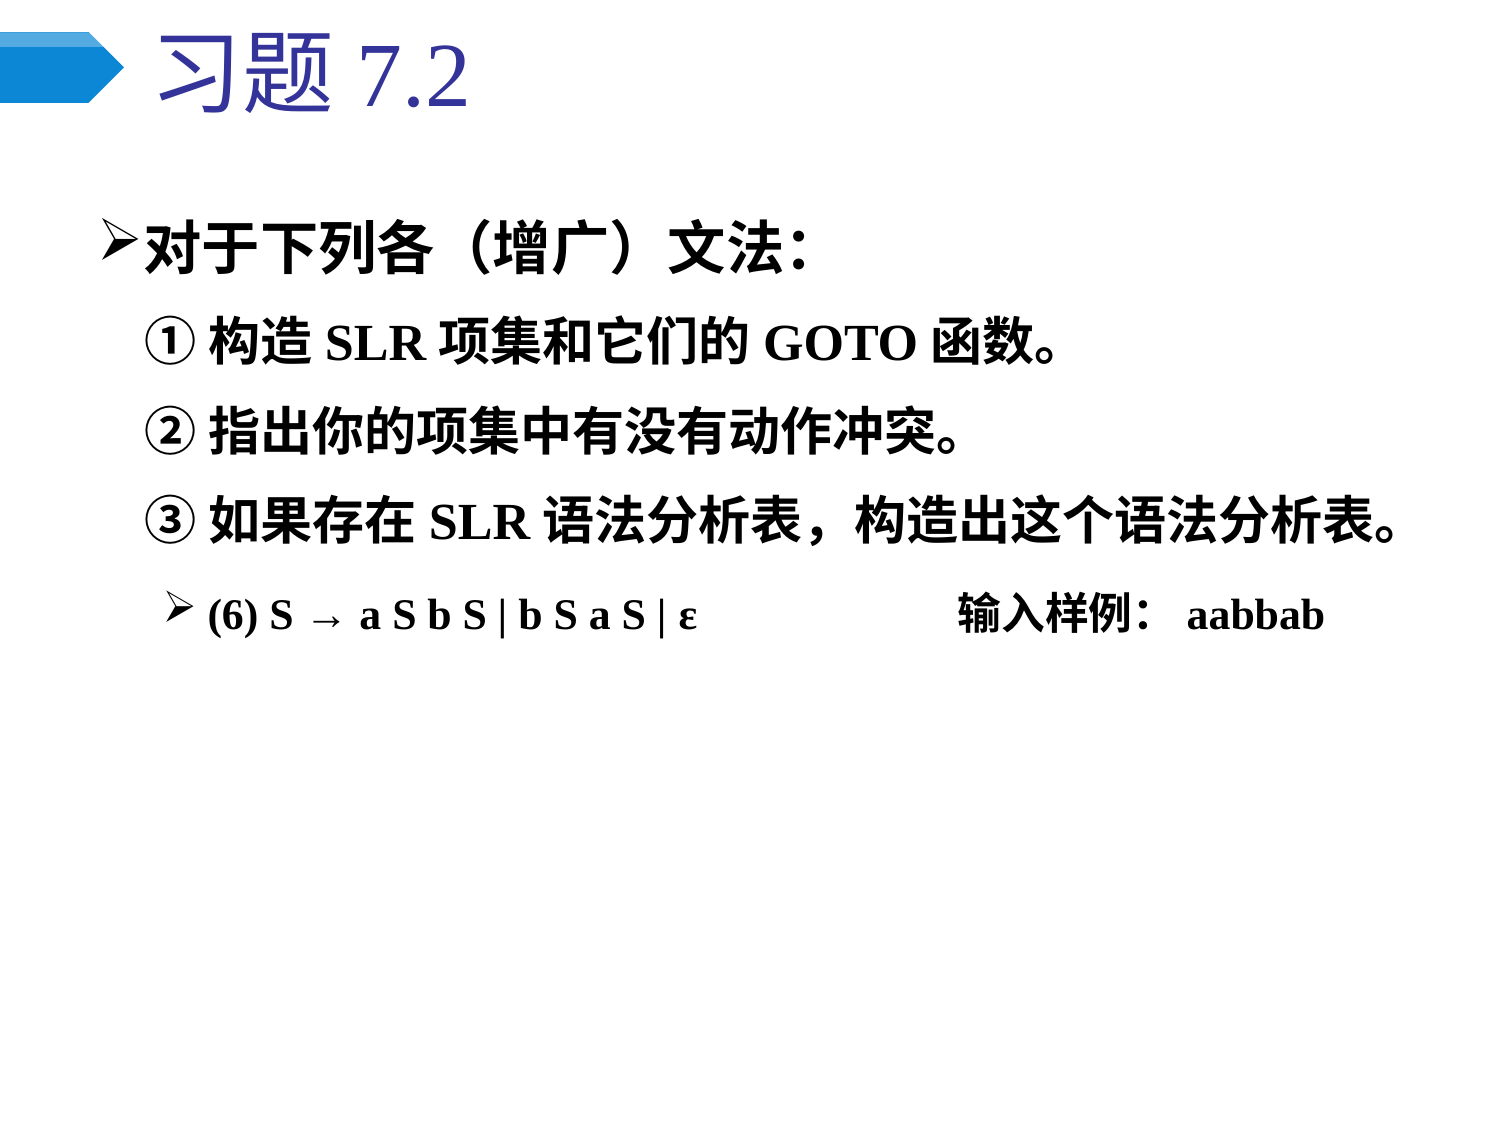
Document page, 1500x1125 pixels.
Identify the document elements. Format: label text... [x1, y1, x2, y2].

title 习题7.2 [135, 26, 1468, 132]
list 对于下列各（增广）文法： ①构造SLR项集和它们的GOTO函数。 ②指出你的项集中有没有动作冲突。 ③如果存在SLR语法分析表，构造出这个语法分析表。 (6) S → a S b S | b S a S | ε 输入样例：aabbab [82, 194, 1430, 996]
